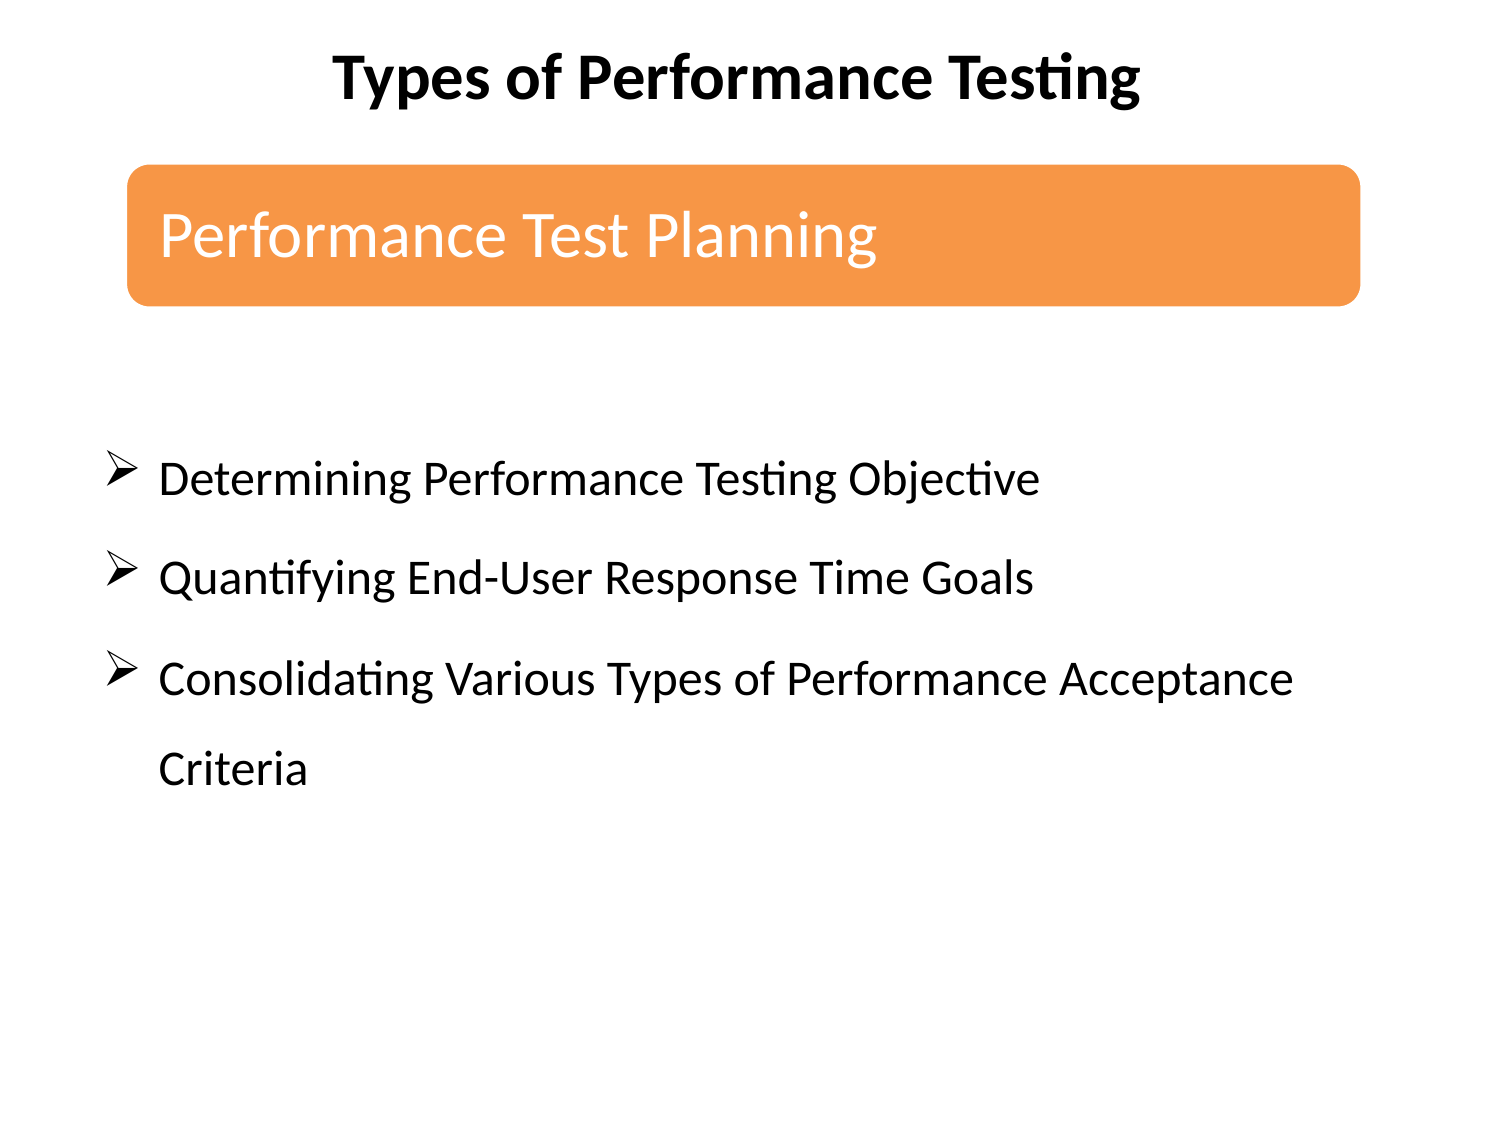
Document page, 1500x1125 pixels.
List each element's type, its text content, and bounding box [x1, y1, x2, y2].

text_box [124, 162, 1363, 426]
text_box Types of Performance Testing [137, 24, 1338, 150]
text_box Determining Performance Testing Objective Quantifying End-User Response Time Goals Consolidating Various Types of Performance Acceptance Criteria [87, 337, 1413, 1088]
